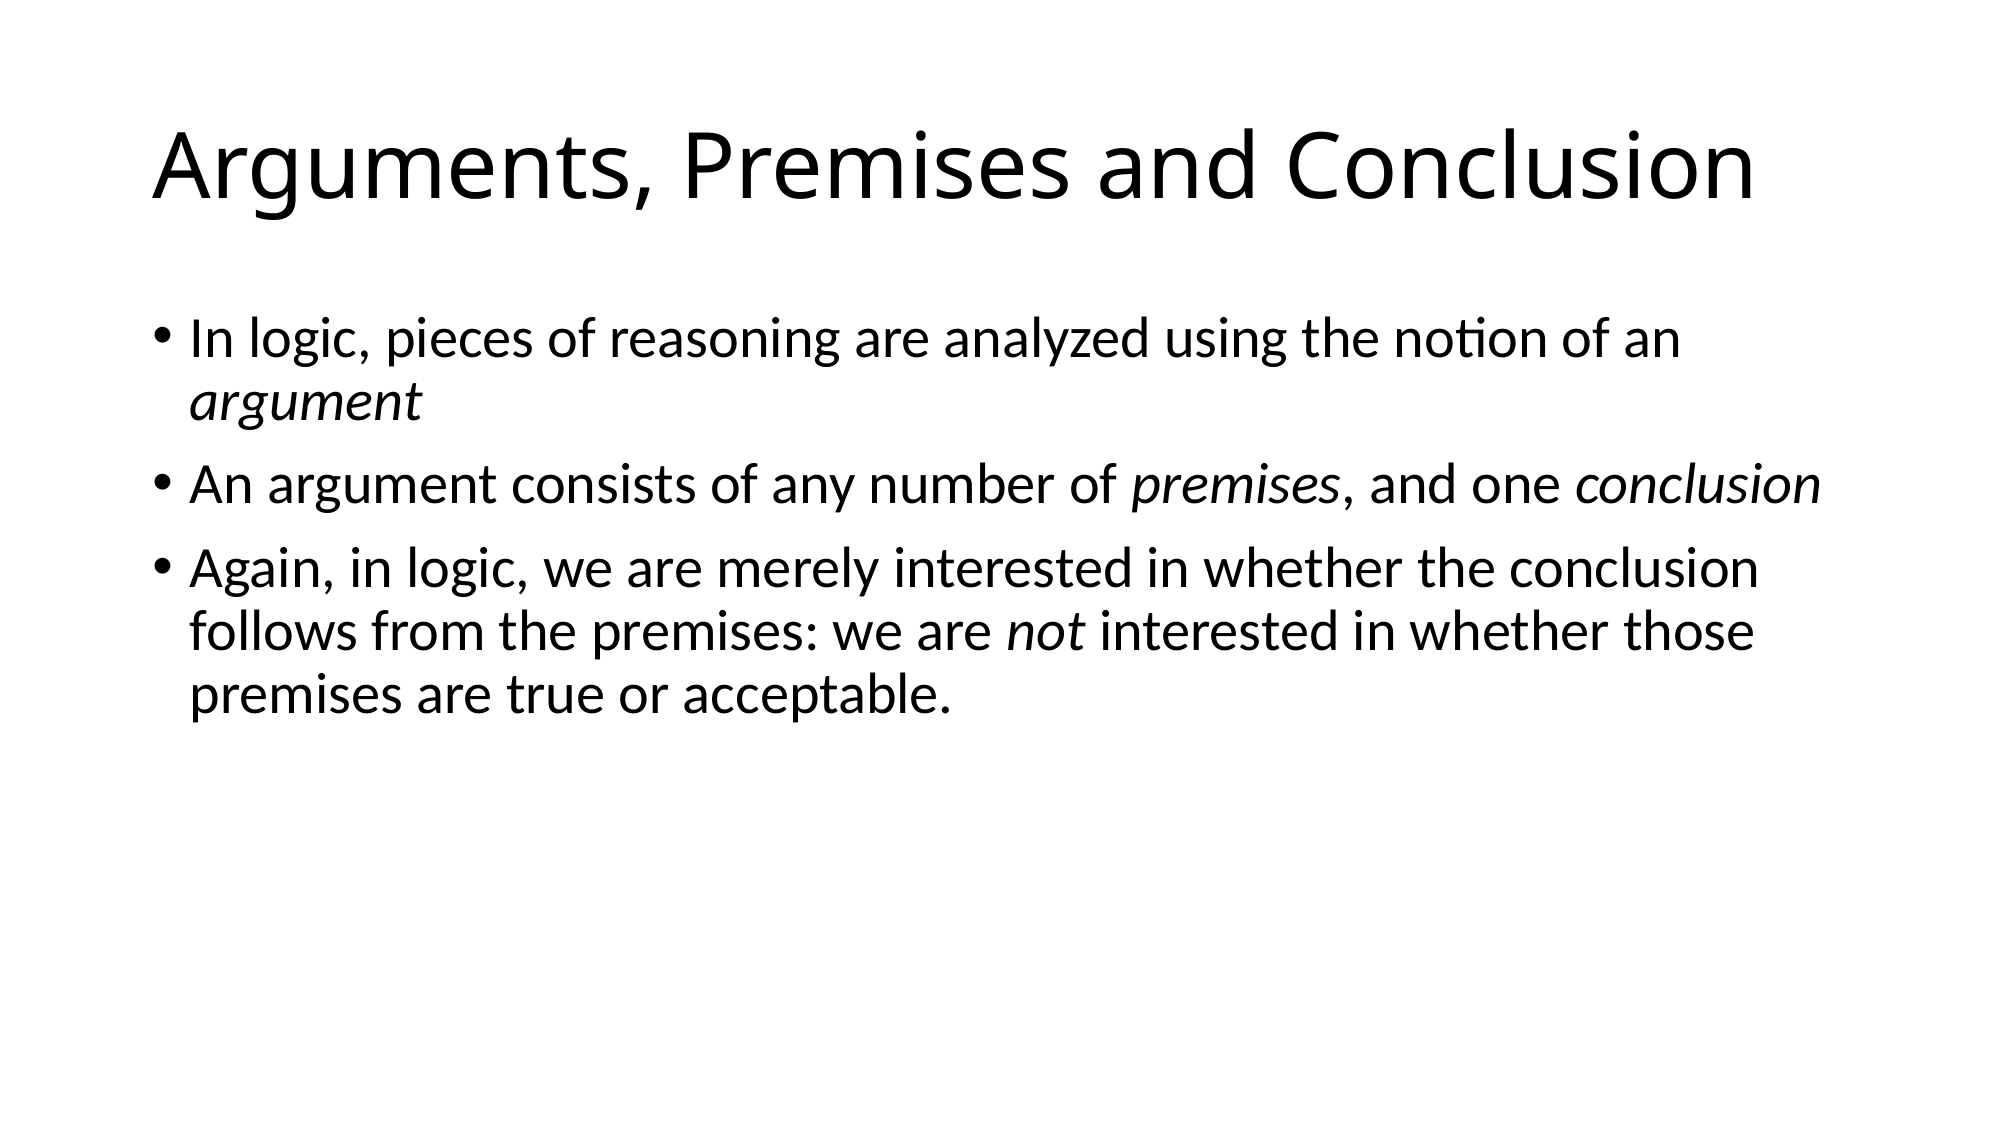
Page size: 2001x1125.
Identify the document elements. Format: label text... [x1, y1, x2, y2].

title Arguments, Premises and Conclusion [137, 59, 1863, 278]
list In logic, pieces of reasoning are analyzed using the notion of an argument An argument consists of any number of premises, and one conclusion Again, in logic, we are merely interested in whether the conclusion follows from the premises: we are not interested in whether those premises are true or acceptable. [137, 299, 1863, 1014]
